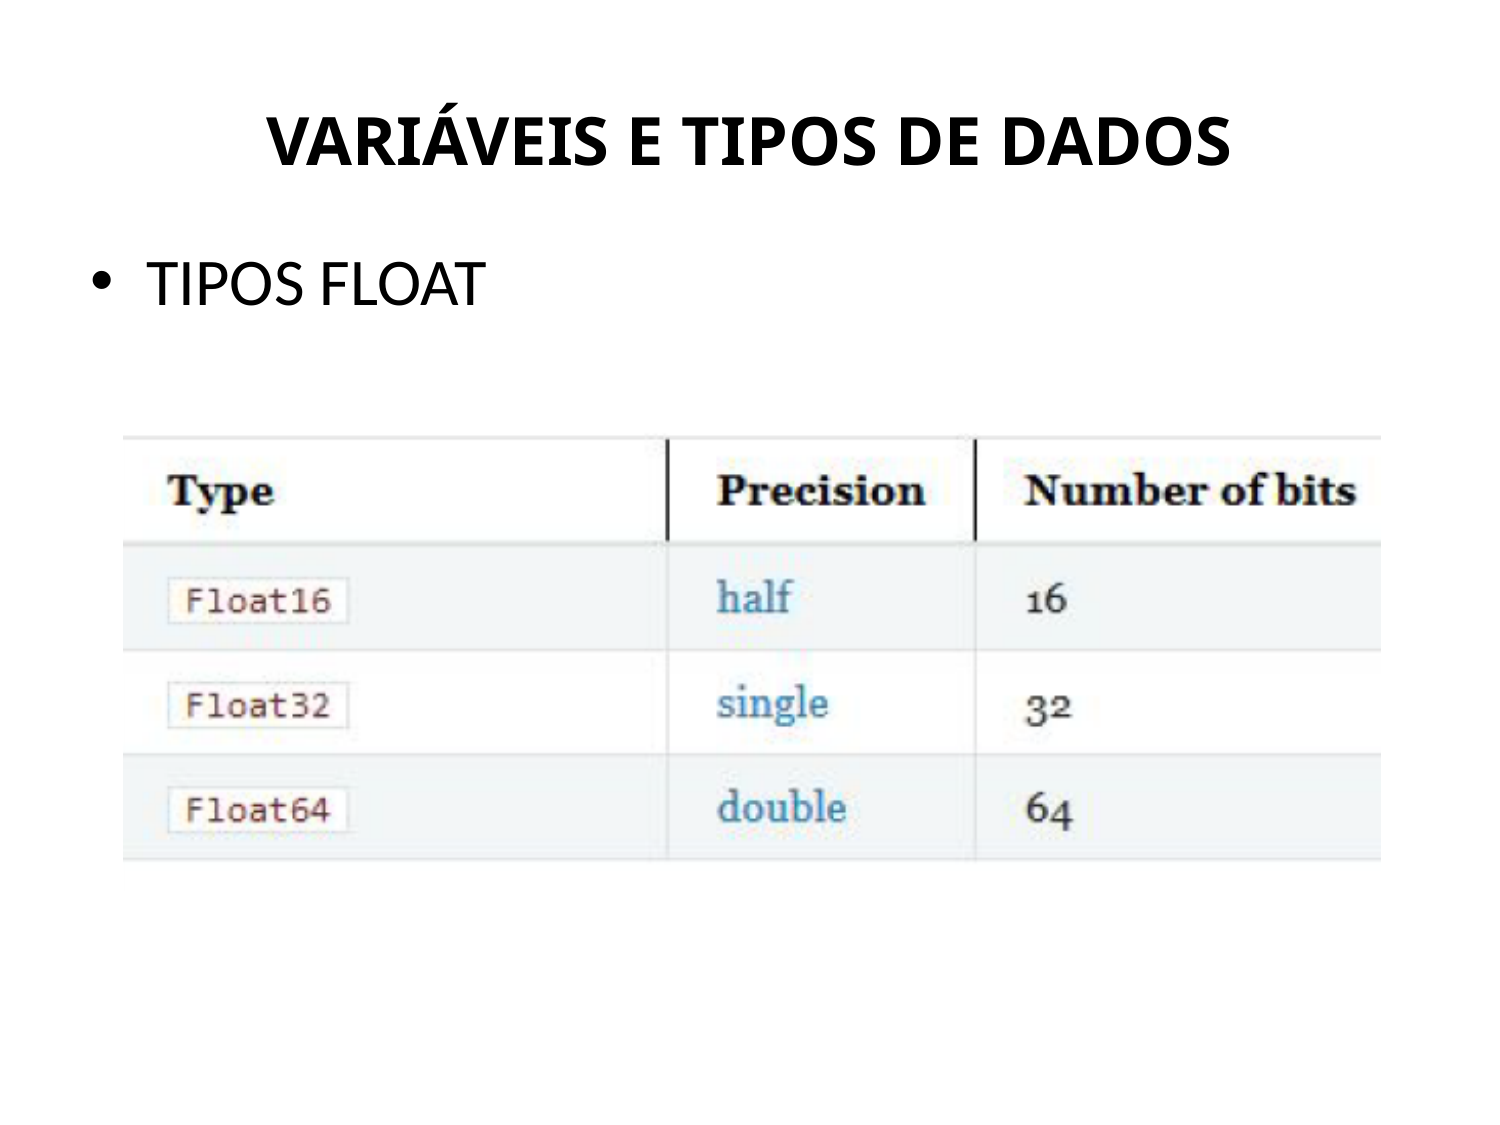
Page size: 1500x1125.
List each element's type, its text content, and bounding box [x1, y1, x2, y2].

picture [123, 432, 1381, 892]
title VARIÁVEIS E TIPOS DE DADOS [75, 45, 1425, 231]
list TIPOS FLOAT [75, 231, 1425, 1005]
